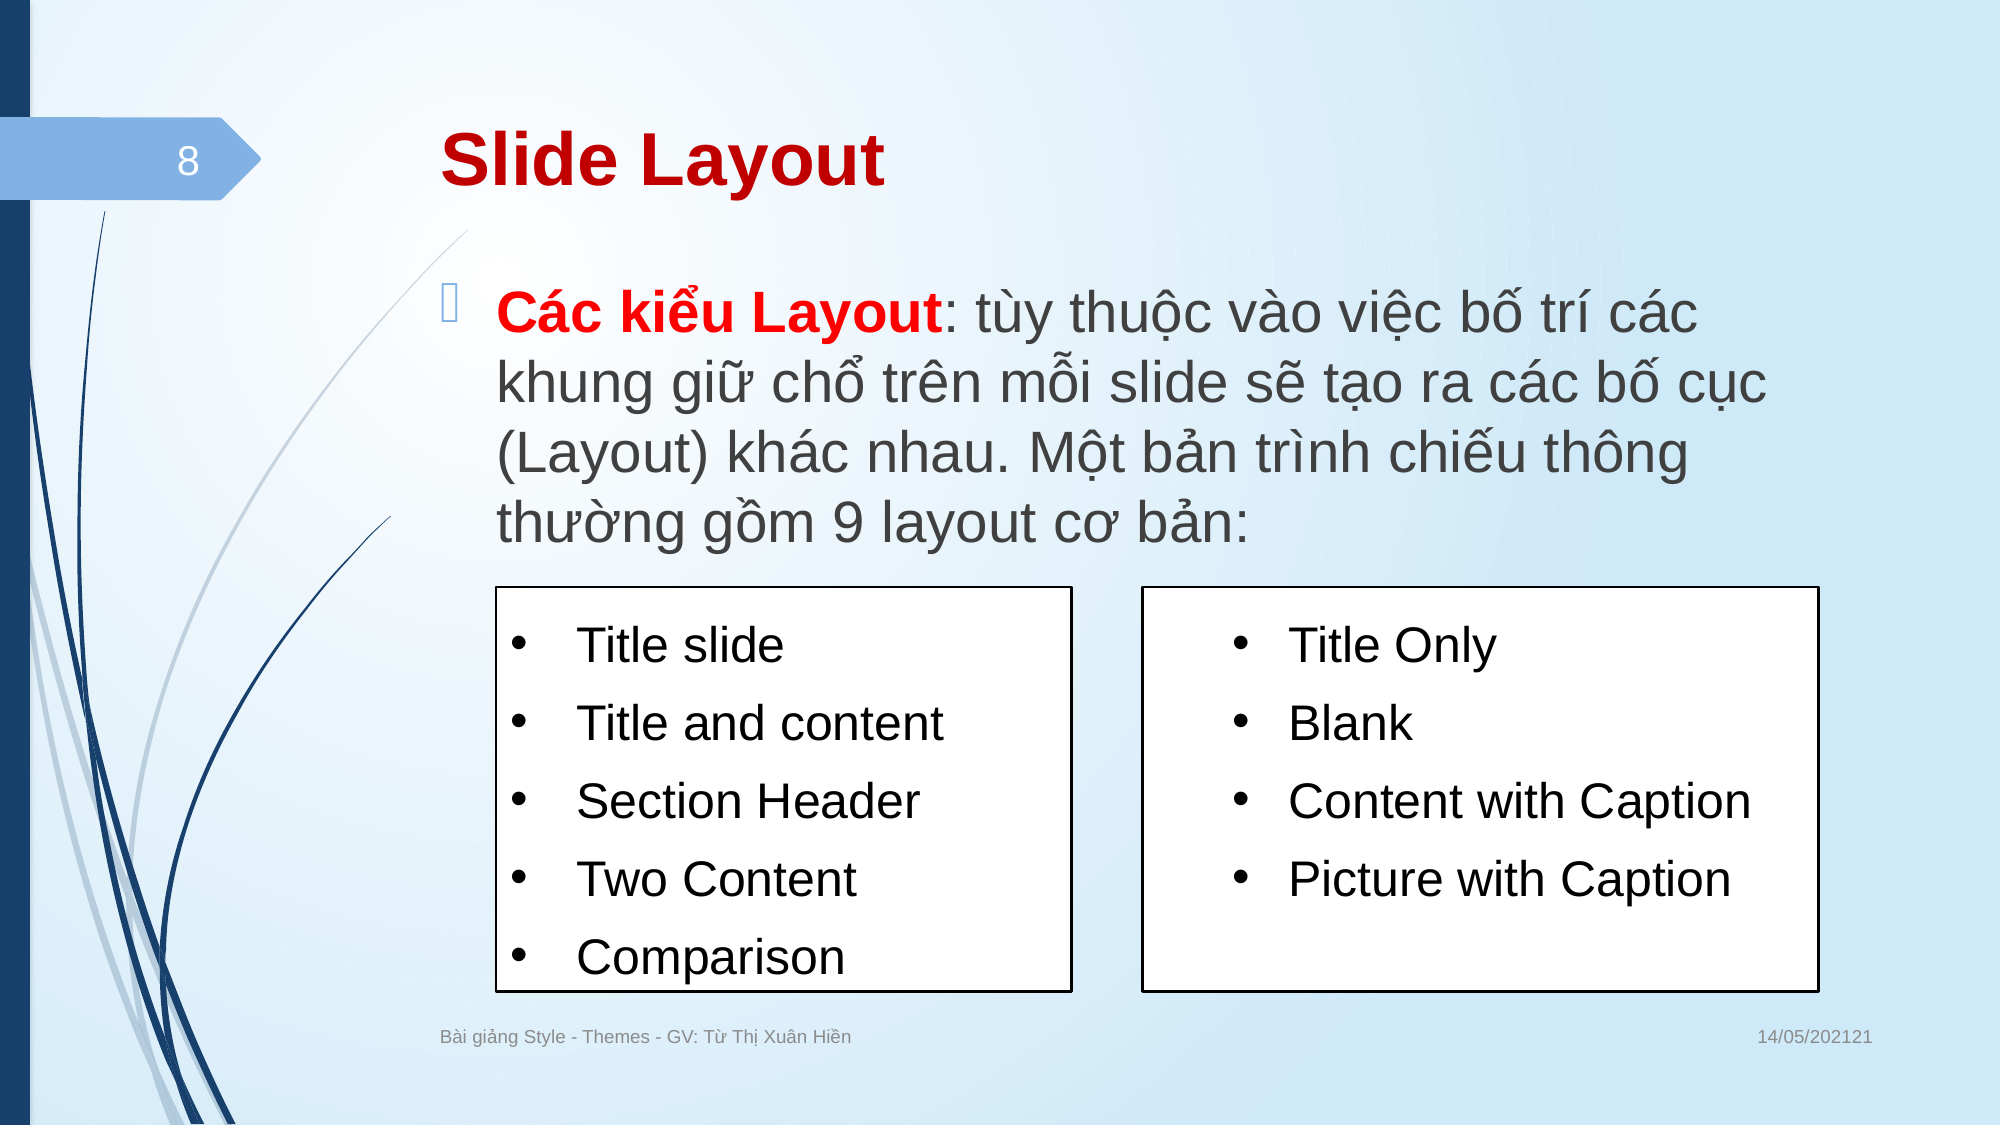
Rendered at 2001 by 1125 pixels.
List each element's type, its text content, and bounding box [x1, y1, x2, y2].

footer Bài giảng Style - Themes - GV: Từ Thị Xuân Hiền [424, 1006, 1675, 1067]
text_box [495, 586, 1819, 989]
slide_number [1699, 1005, 1888, 1067]
slide_number 8 [87, 129, 216, 190]
title Slide Layout [425, 102, 1888, 238]
list Các kiểu Layout: tùy thuộc vào việc bố trí các khung giữ chổ trên mỗi slide sẽ tạo ra các bố cục (Layout) khác nhau. Một bản trình chiếu thông thường gồm 9 layout cơ bản: [424, 266, 1888, 970]
